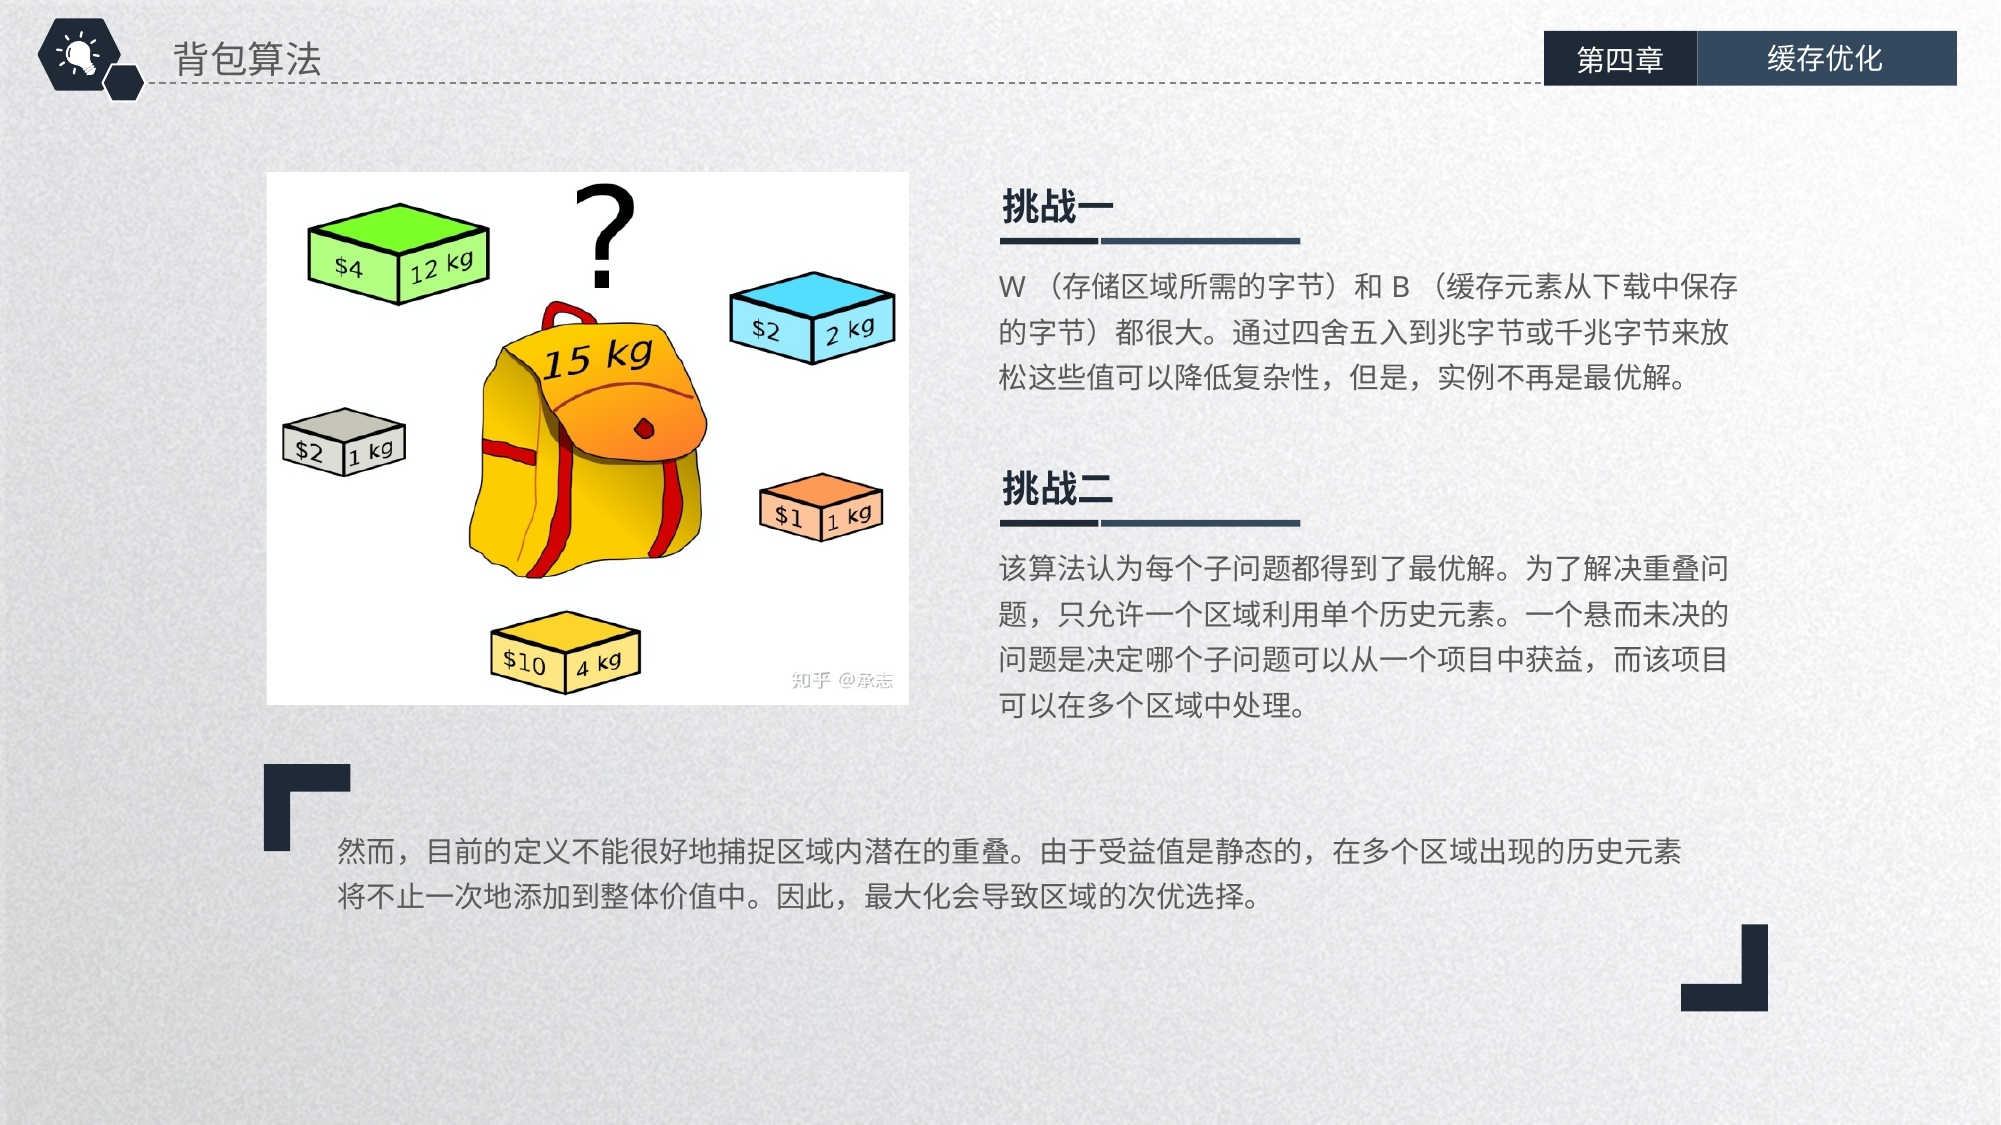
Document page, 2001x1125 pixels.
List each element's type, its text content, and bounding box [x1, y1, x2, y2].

text_box [263, 764, 351, 852]
text_box [998, 518, 1099, 529]
text_box [998, 236, 1099, 246]
text_box [59, 61, 66, 67]
text_box [1681, 924, 1768, 1012]
text_box [37, 18, 121, 91]
text_box 第四章 [1544, 36, 1698, 83]
text_box [1542, 29, 1695, 82]
text_box 该算法认为每个子问题都得到了最优解。为了解决重叠问题，只允许一个区域利用单个历史元素。一个悬而未决的问题是决定哪个子问题可以从一个项目中获益，而该项目可以在多个区域中处理。 [987, 534, 1751, 728]
text_box 挑战一 [991, 177, 1127, 234]
text_box [265, 171, 911, 707]
text_box [65, 41, 97, 76]
text_box 然而，目前的定义不能很好地捕捉区域内潜在的重叠。由于受益值是静态的，在多个区域出现的历史元素将不止一次地添加到整体价值中。因此，最大化会导致区域的次优选择。 [322, 815, 1725, 922]
text_box [100, 62, 148, 104]
text_box 挑战二 [991, 459, 1127, 516]
text_box [1099, 236, 1302, 246]
text_box W（存储区域所需的字节）和B（缓存元素从下载中保存的字节）都很大。通过四舍五入到兆字节或千兆字节来放松这些值可以降低复杂性，但是，实例不再是最优解。 [987, 252, 1751, 401]
text_box [1695, 29, 1959, 88]
text_box 背包算法 [161, 30, 469, 82]
text_box [1099, 518, 1302, 529]
text_box [1544, 83, 1695, 88]
text_box [64, 34, 70, 41]
text_box 缓存优化 [1695, 34, 1956, 82]
picture [0, 0, 2001, 1125]
